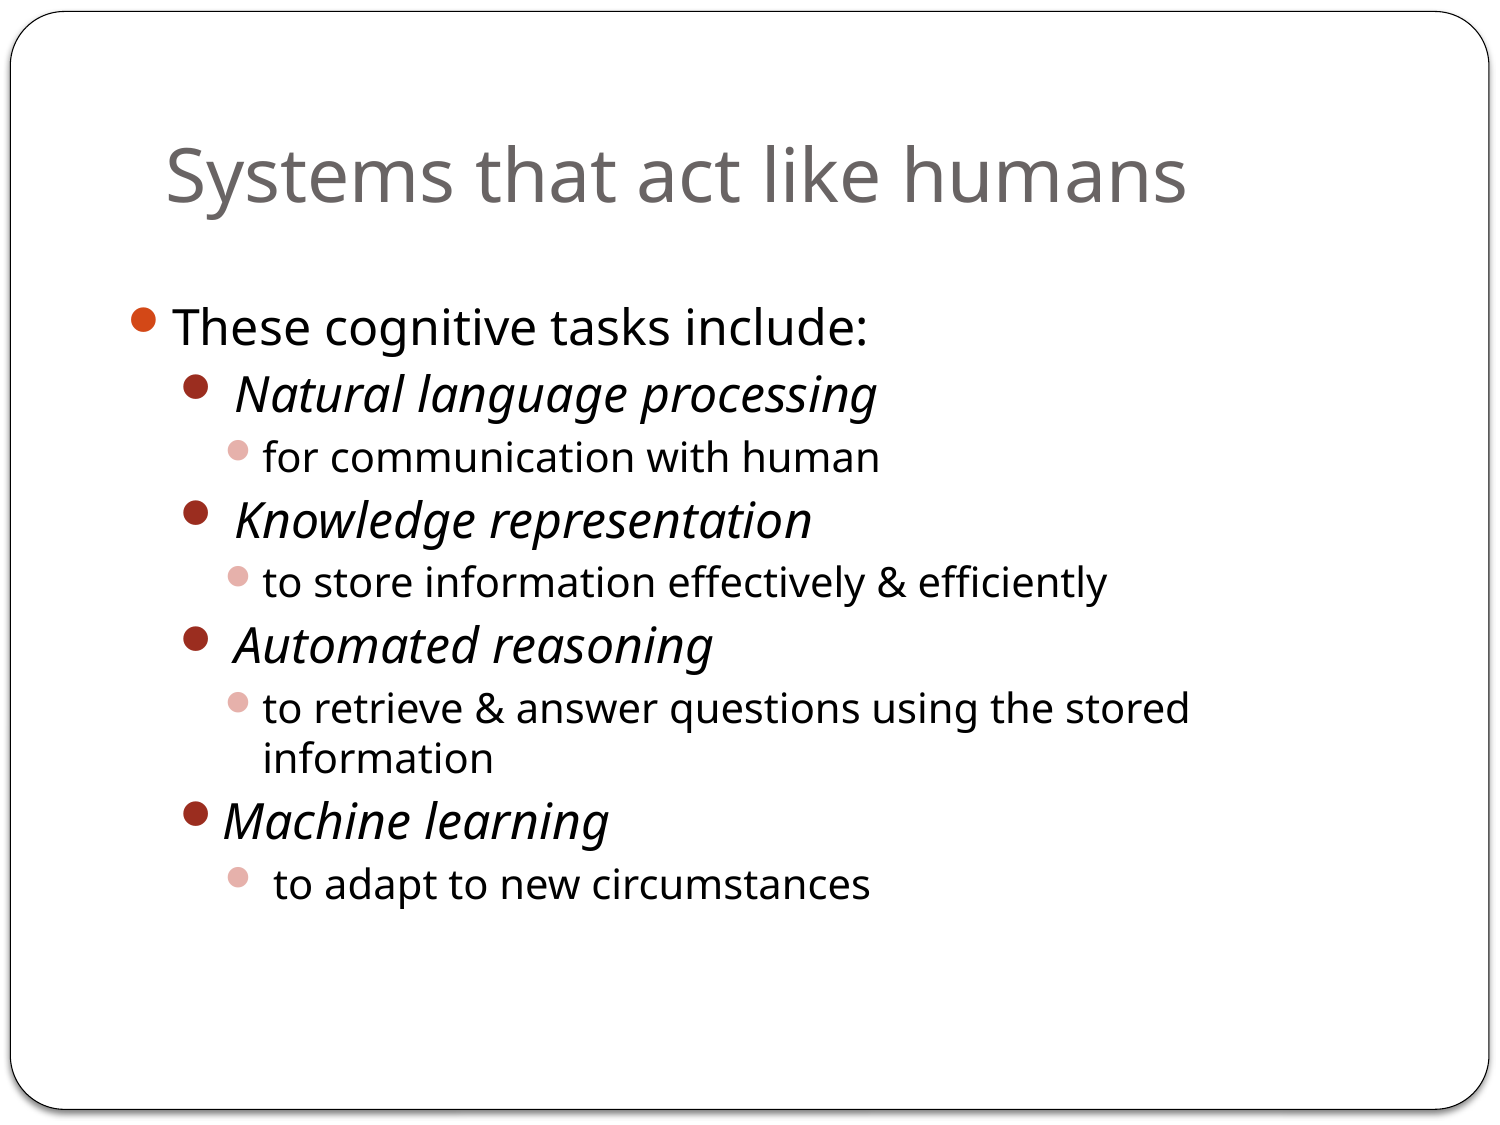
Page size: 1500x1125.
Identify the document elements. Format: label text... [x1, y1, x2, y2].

title Systems that act like humans [149, 44, 1426, 233]
list These cognitive tasks include: Natural language processing for communication with human Knowledge representation to store information effectively & efficiently Automated reasoning to retrieve & answer questions using the stored information Machine learning to adapt to new circumstances [112, 287, 1388, 963]
